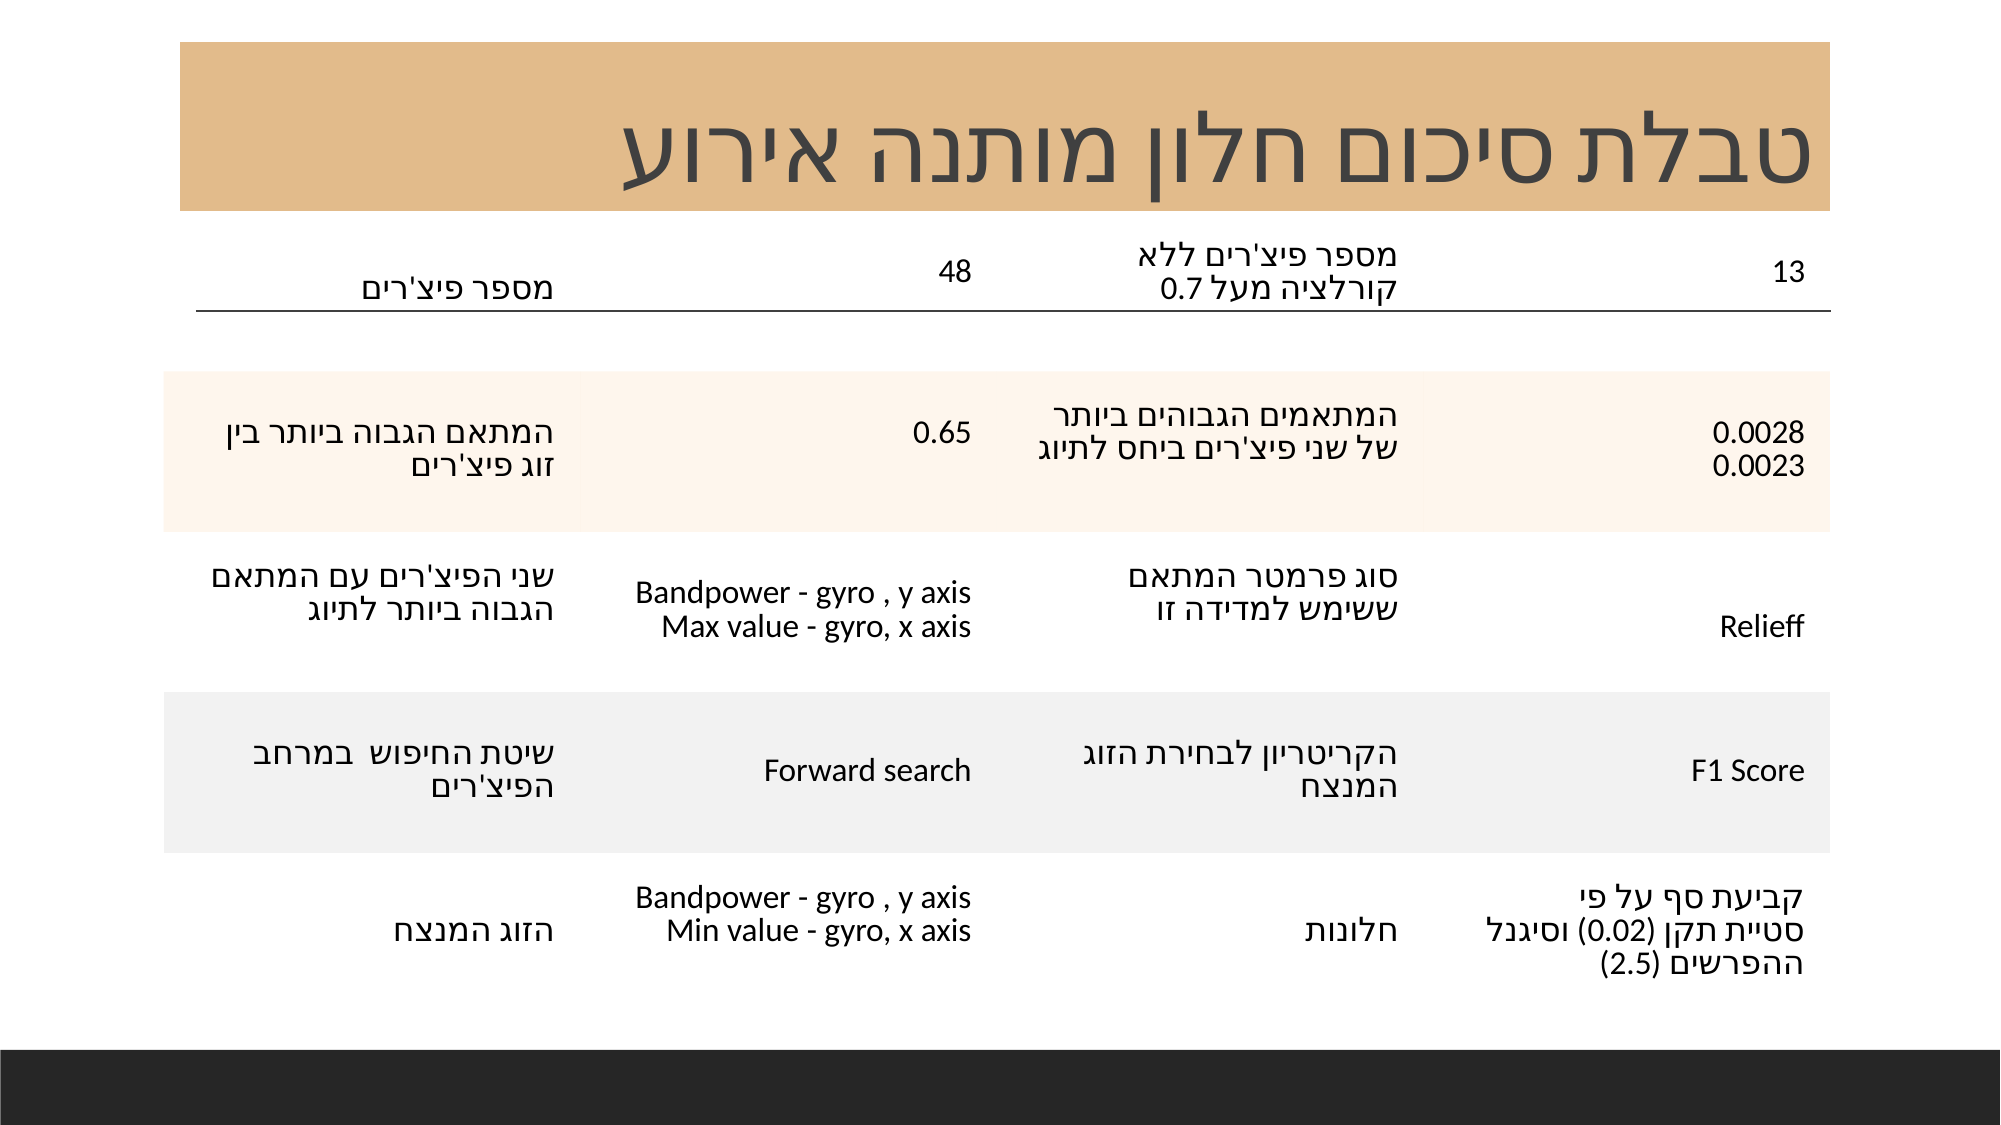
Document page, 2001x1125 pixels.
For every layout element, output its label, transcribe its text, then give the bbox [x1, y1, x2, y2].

table_cell Bandpower - gyro , y axis Min value - gyro, x axis [580, 853, 997, 1013]
table_cell שיטת החיפוש במרחב הפיצ'רים [164, 692, 580, 853]
table_cell Forward search [580, 692, 997, 853]
table_cell שני הפיצ'רים עם המתאם הגבוה ביותר לתיוג [164, 532, 580, 692]
table_header מספר פיצ'רים ללא קורלציה מעל 0.7 [997, 211, 1424, 371]
table_cell חלונות [997, 853, 1424, 1013]
table_cell הזוג המנצח [164, 853, 580, 1013]
table_cell הקריטריון לבחירת הזוג המנצח [997, 692, 1424, 853]
table_cell 0.0028 0.0023 [1424, 371, 1830, 532]
table_cell 0.65 [580, 371, 997, 532]
table_cell סוג פרמטר המתאם ששימש למדידה זו [997, 532, 1424, 692]
table_cell Bandpower - gyro , y axis Max value - gyro, x axis [580, 532, 997, 692]
table_header מספר פיצ'רים [164, 211, 580, 371]
table_header 48 [580, 211, 997, 371]
table_cell המתאם הגבוה ביותר בין זוג פיצ'רים [164, 371, 580, 532]
title טבלת סיכום חלון מותנה אירוע [180, 42, 1830, 211]
table_cell F1 Score [1424, 692, 1830, 853]
table_header 13 [1424, 211, 1830, 371]
table_cell Relieff [1424, 532, 1830, 692]
table_cell קביעת סף על פי סטיית תקן (0.02) וסיגנל ההפרשים (2.5) [1424, 853, 1830, 1013]
table_cell המתאמים הגבוהים ביותר של שני פיצ'רים ביחס לתיוג [997, 371, 1424, 532]
